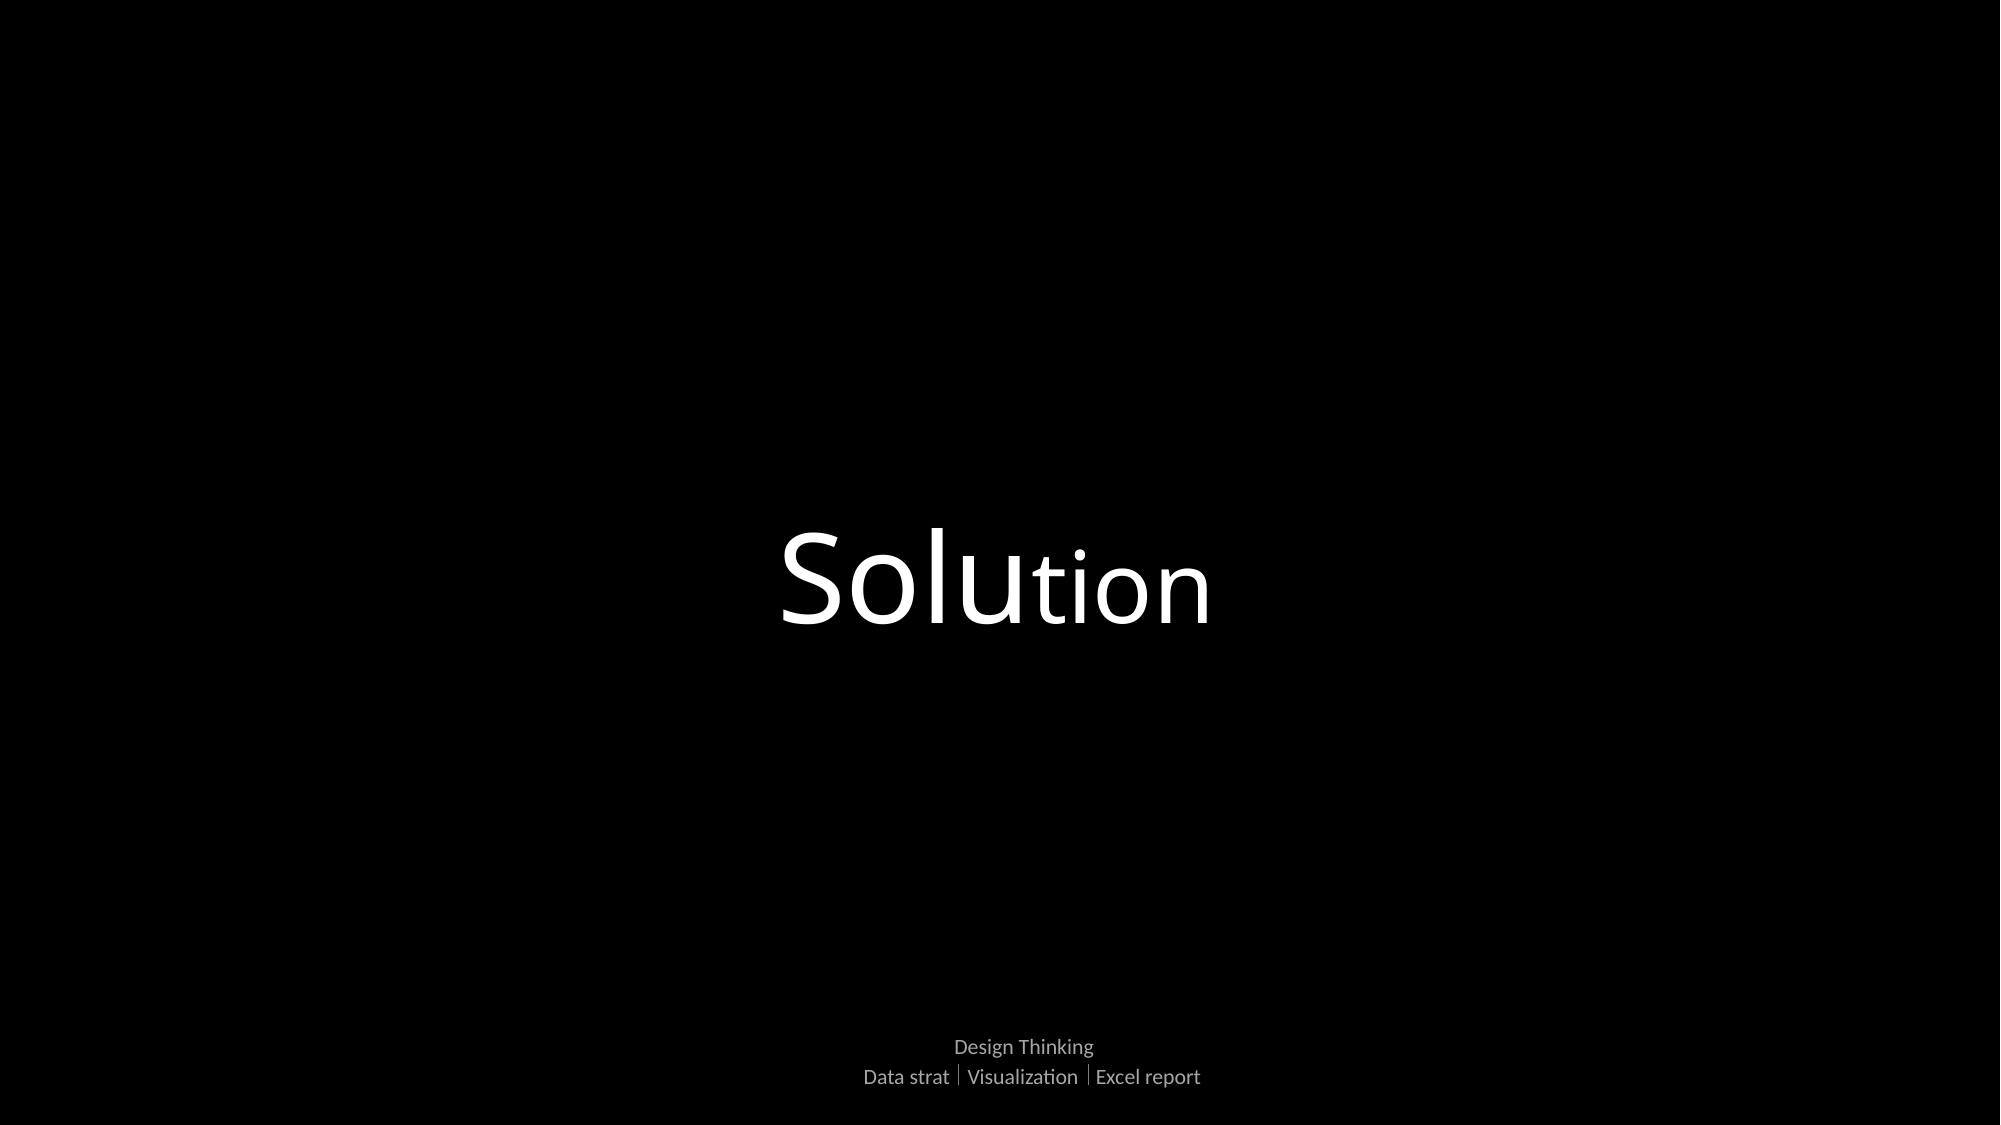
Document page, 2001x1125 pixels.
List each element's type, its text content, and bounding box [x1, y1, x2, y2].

text_box Visualization [952, 1067, 1081, 1097]
text_box Excel report [1081, 1055, 1222, 1097]
text_box Data strat [848, 1055, 952, 1097]
text_box Design Thinking [939, 1025, 1214, 1067]
title Solution [762, 435, 2000, 731]
